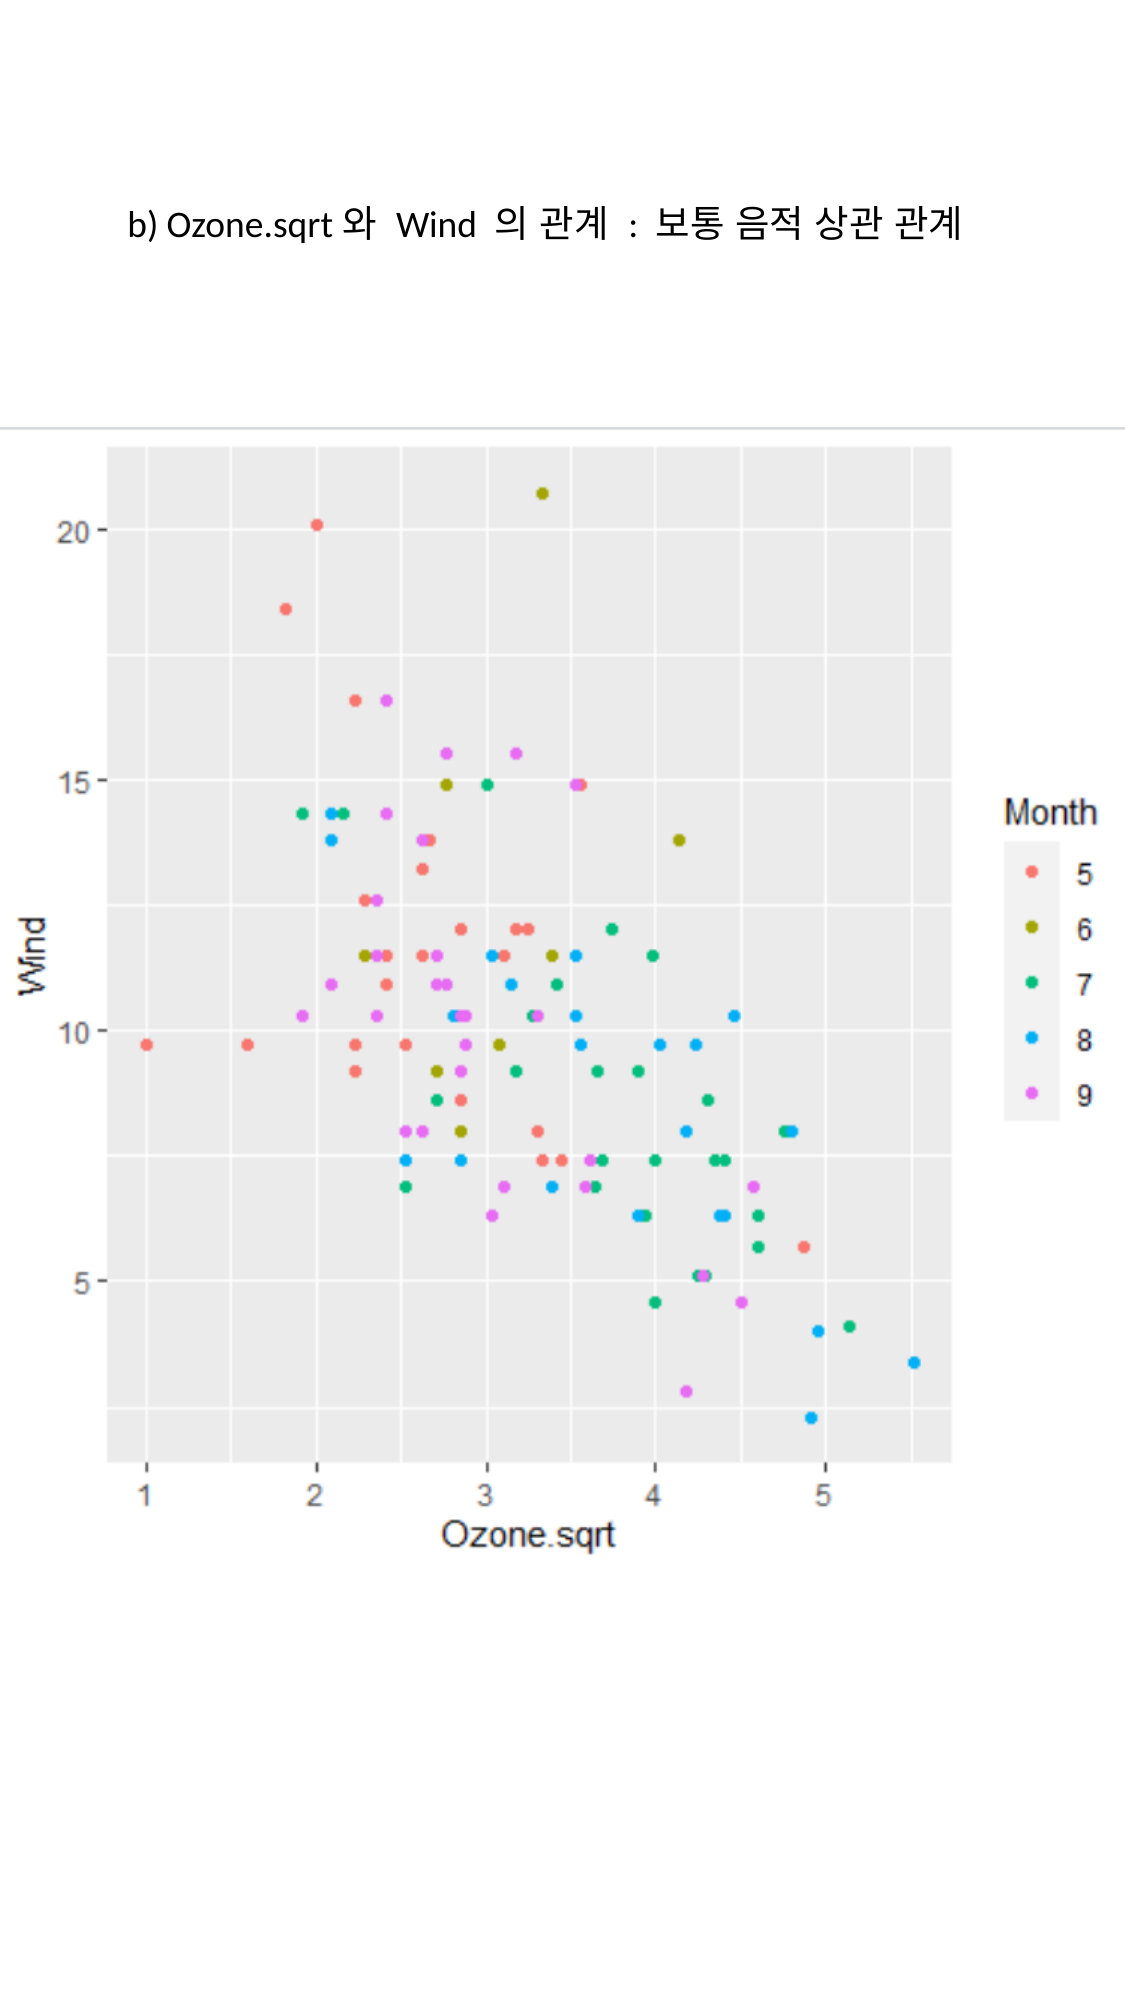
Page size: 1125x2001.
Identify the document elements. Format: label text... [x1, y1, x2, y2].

text_box b) Ozone.sqrt와 Wind 의 관계 : 보통 음적 상관 관계 [112, 192, 1010, 253]
picture [0, 427, 1125, 1568]
